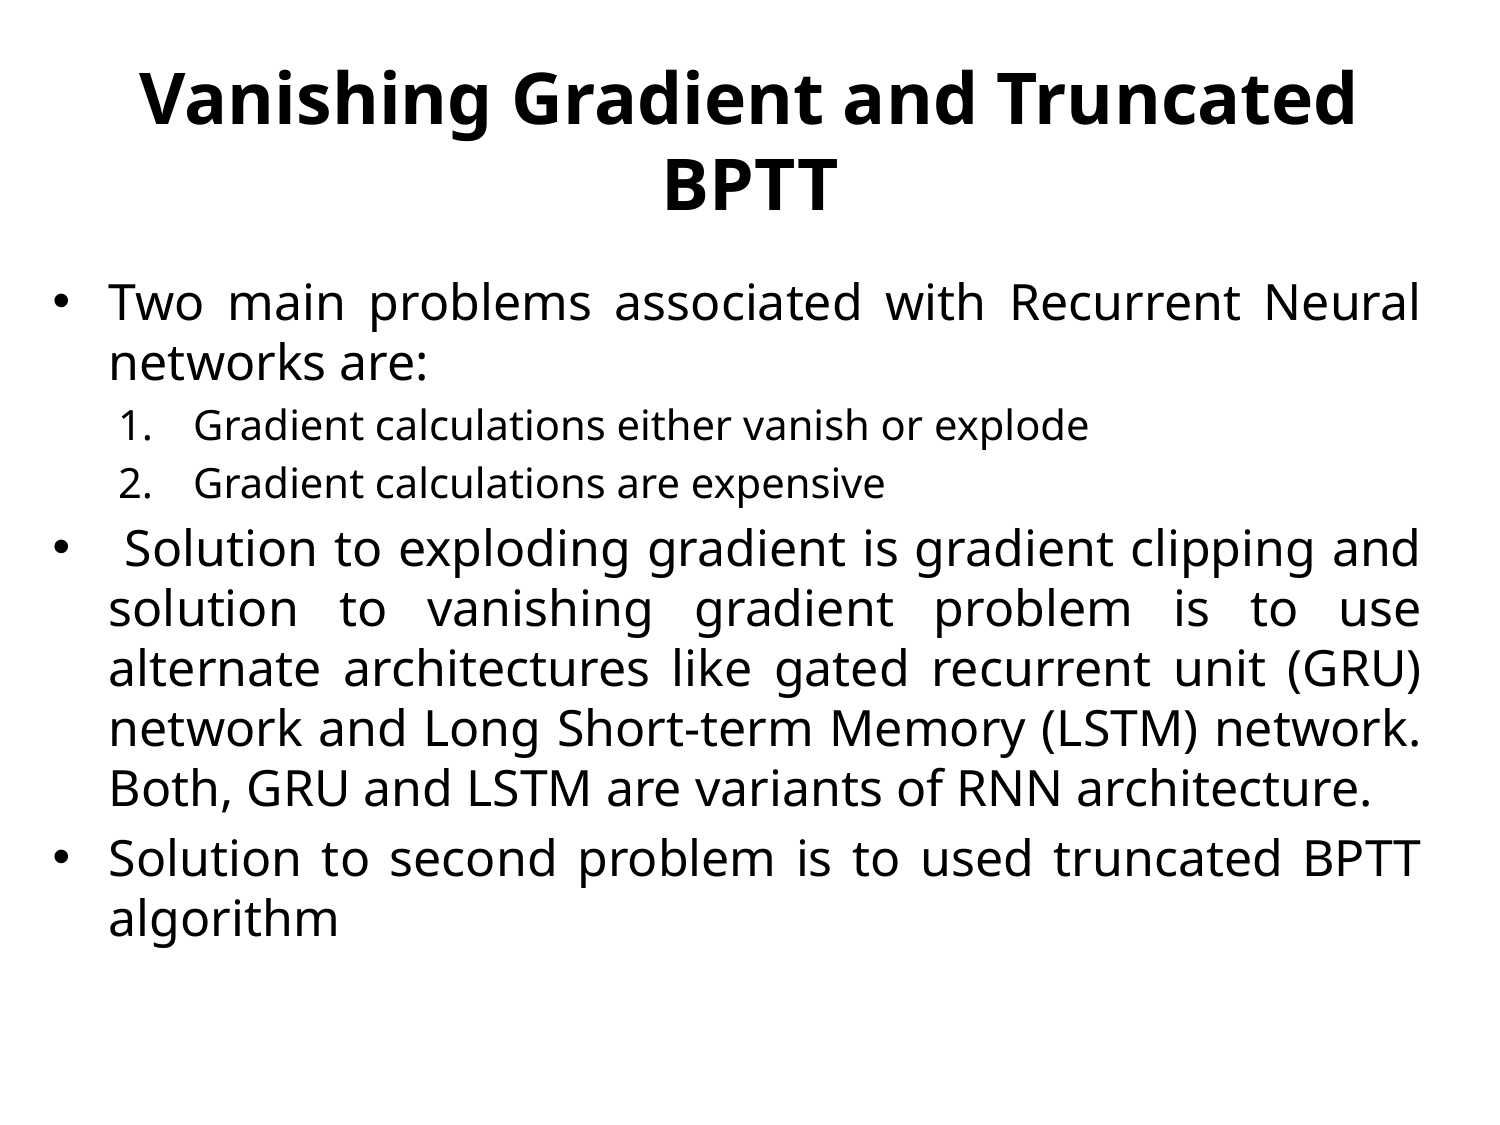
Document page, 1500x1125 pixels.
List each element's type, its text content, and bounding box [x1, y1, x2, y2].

list Two main problems associated with Recurrent Neural networks are: Gradient calculations either vanish or explode Gradient calculations are expensive Solution to exploding gradient is gradient clipping and solution to vanishing gradient problem is to use alternate architectures like gated recurrent unit (GRU) network and Long Short-term Memory (LSTM) network. Both, GRU and LSTM are variants of RNN architecture. Solution to second problem is to used truncated BPTT algorithm [37, 262, 1438, 1005]
title Vanishing Gradient and Truncated BPTT [75, 45, 1425, 233]
